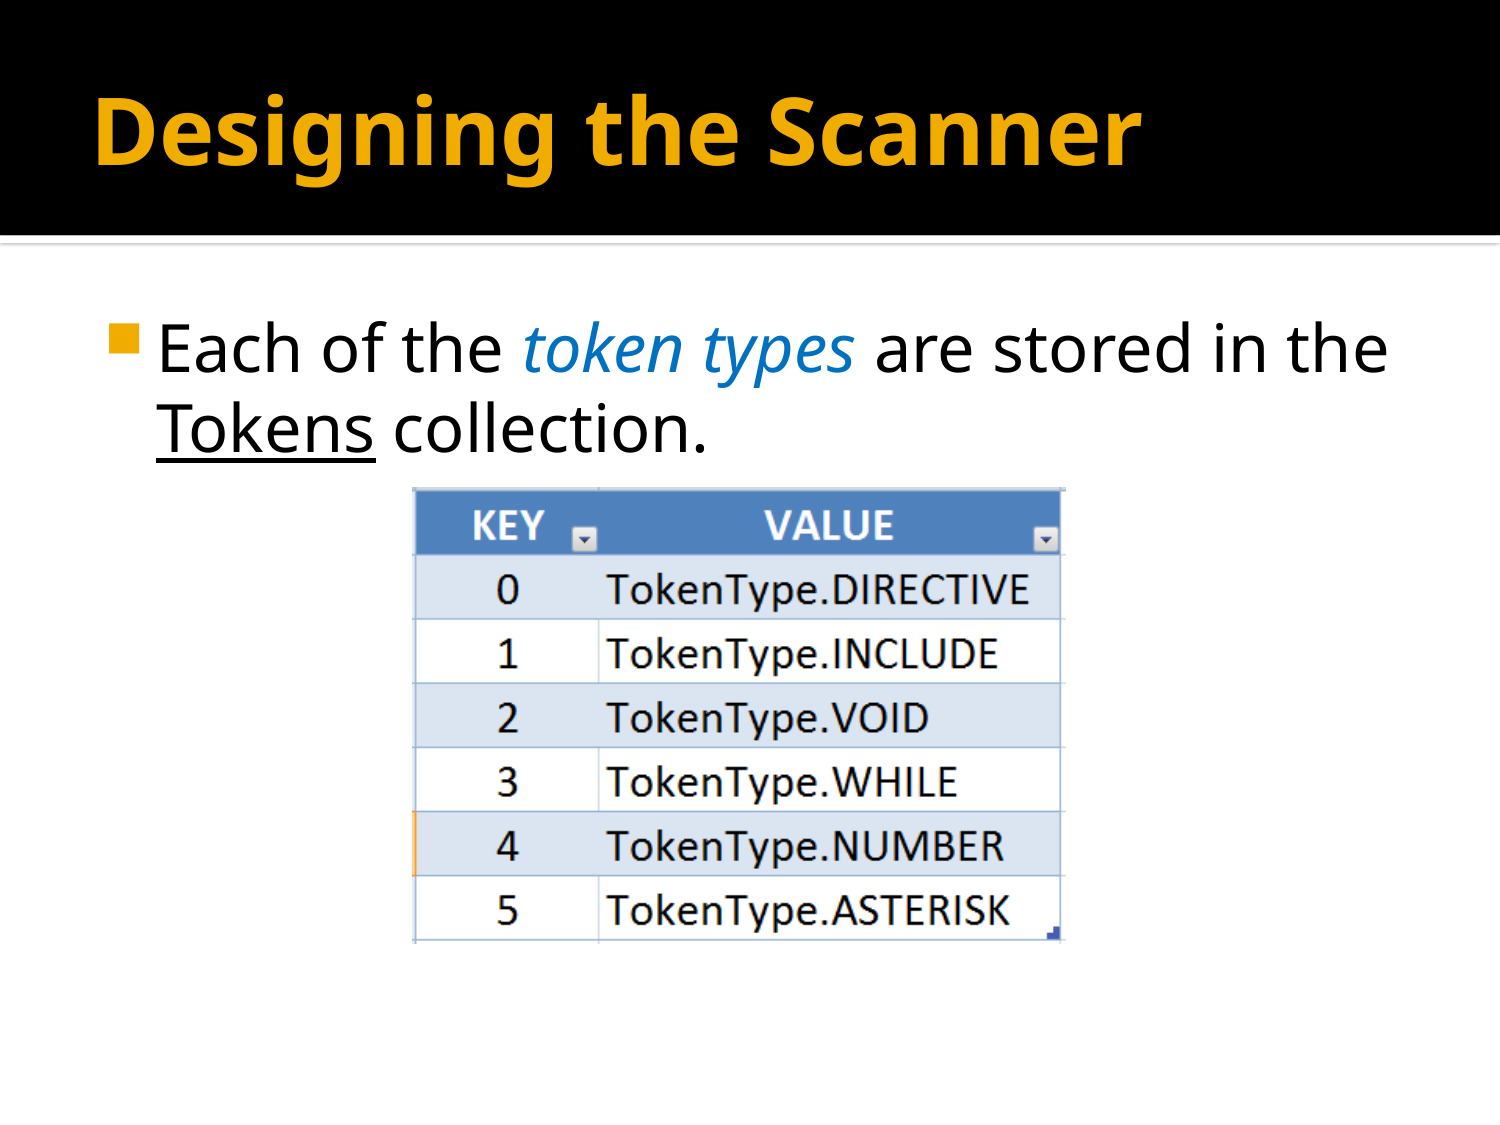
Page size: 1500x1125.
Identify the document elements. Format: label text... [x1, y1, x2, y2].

picture [412, 487, 1066, 944]
title Designing the Scanner [75, 25, 1425, 231]
list Each of the token types are stored in the Tokens collection. [75, 291, 1425, 1050]
